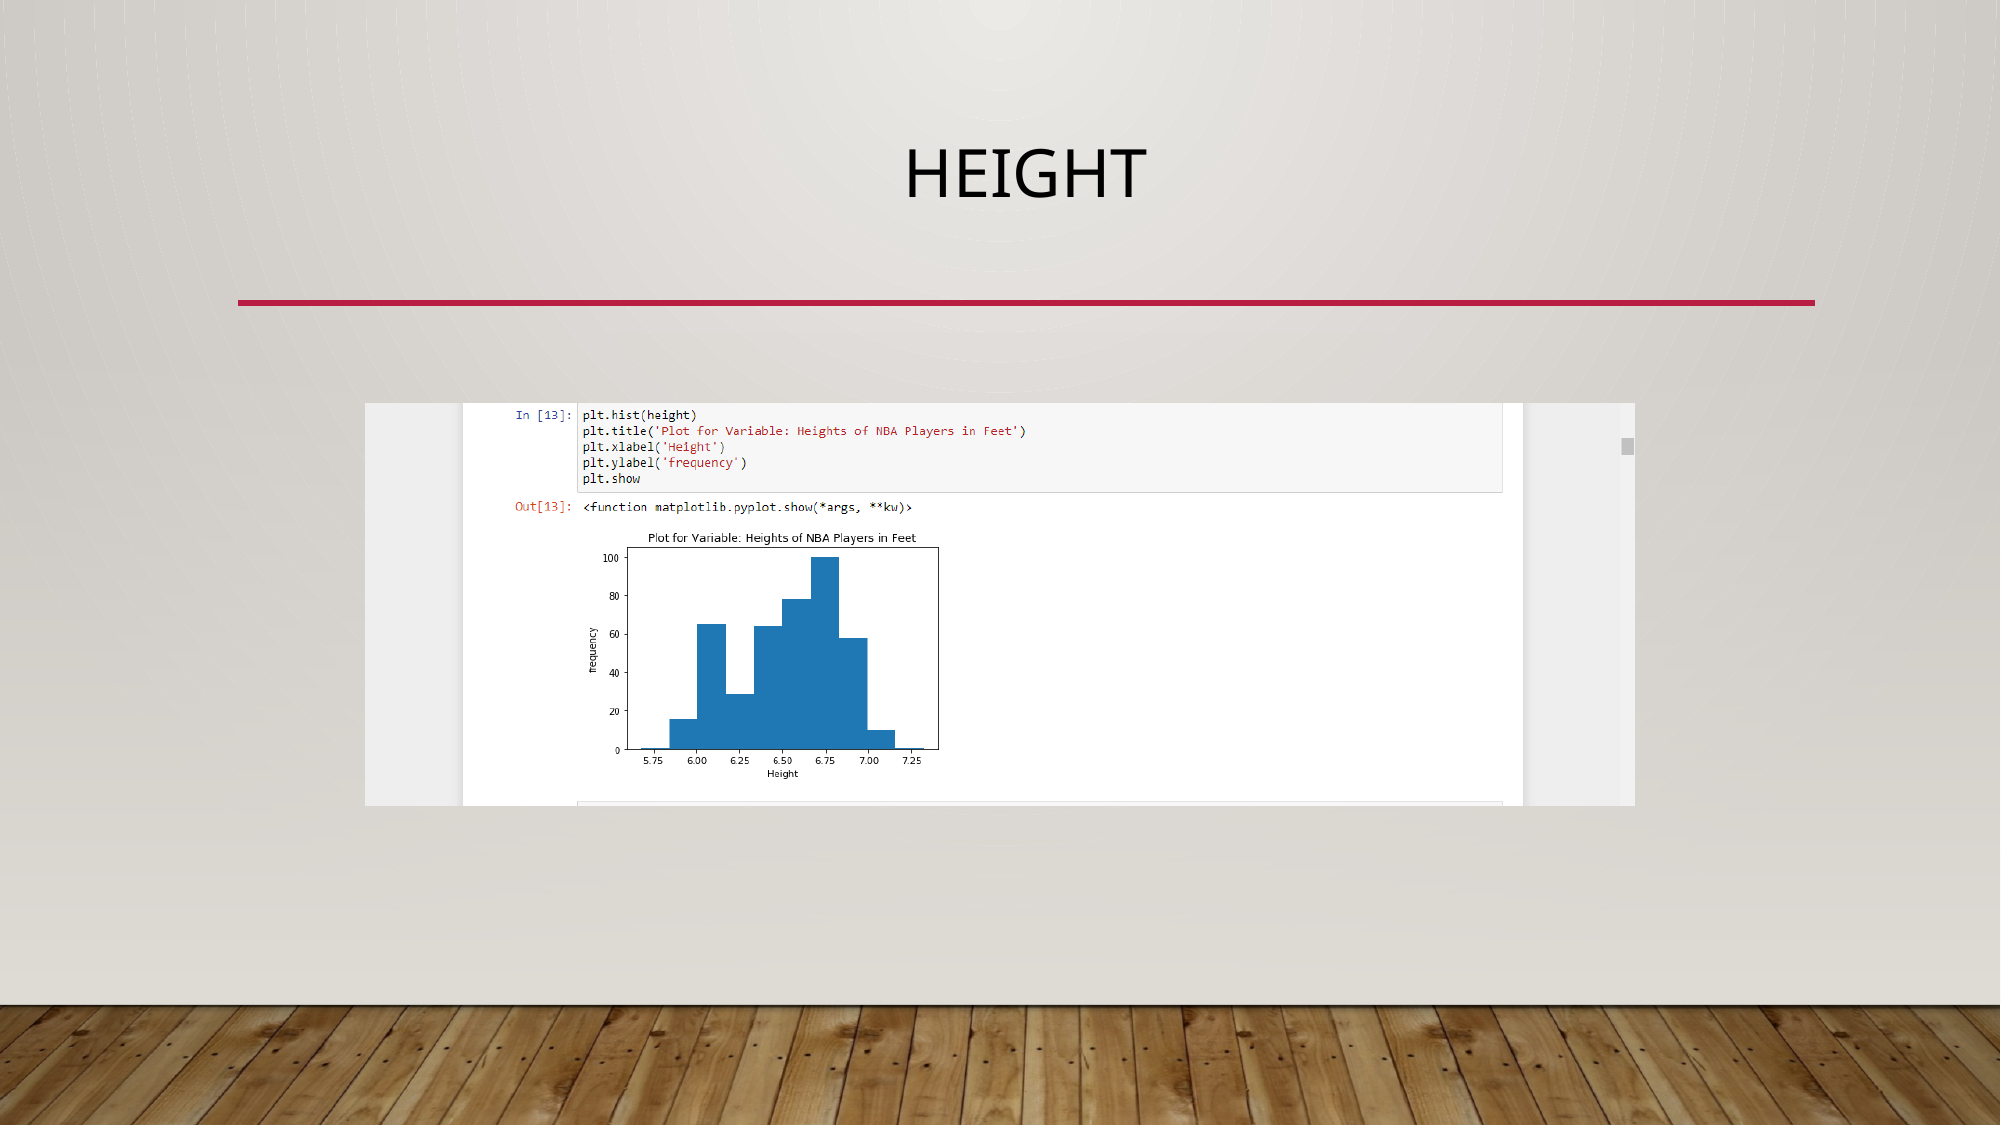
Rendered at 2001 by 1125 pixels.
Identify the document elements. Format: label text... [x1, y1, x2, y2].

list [364, 403, 1636, 806]
title Height [238, 131, 1814, 305]
picture [0, 1005, 2000, 1125]
